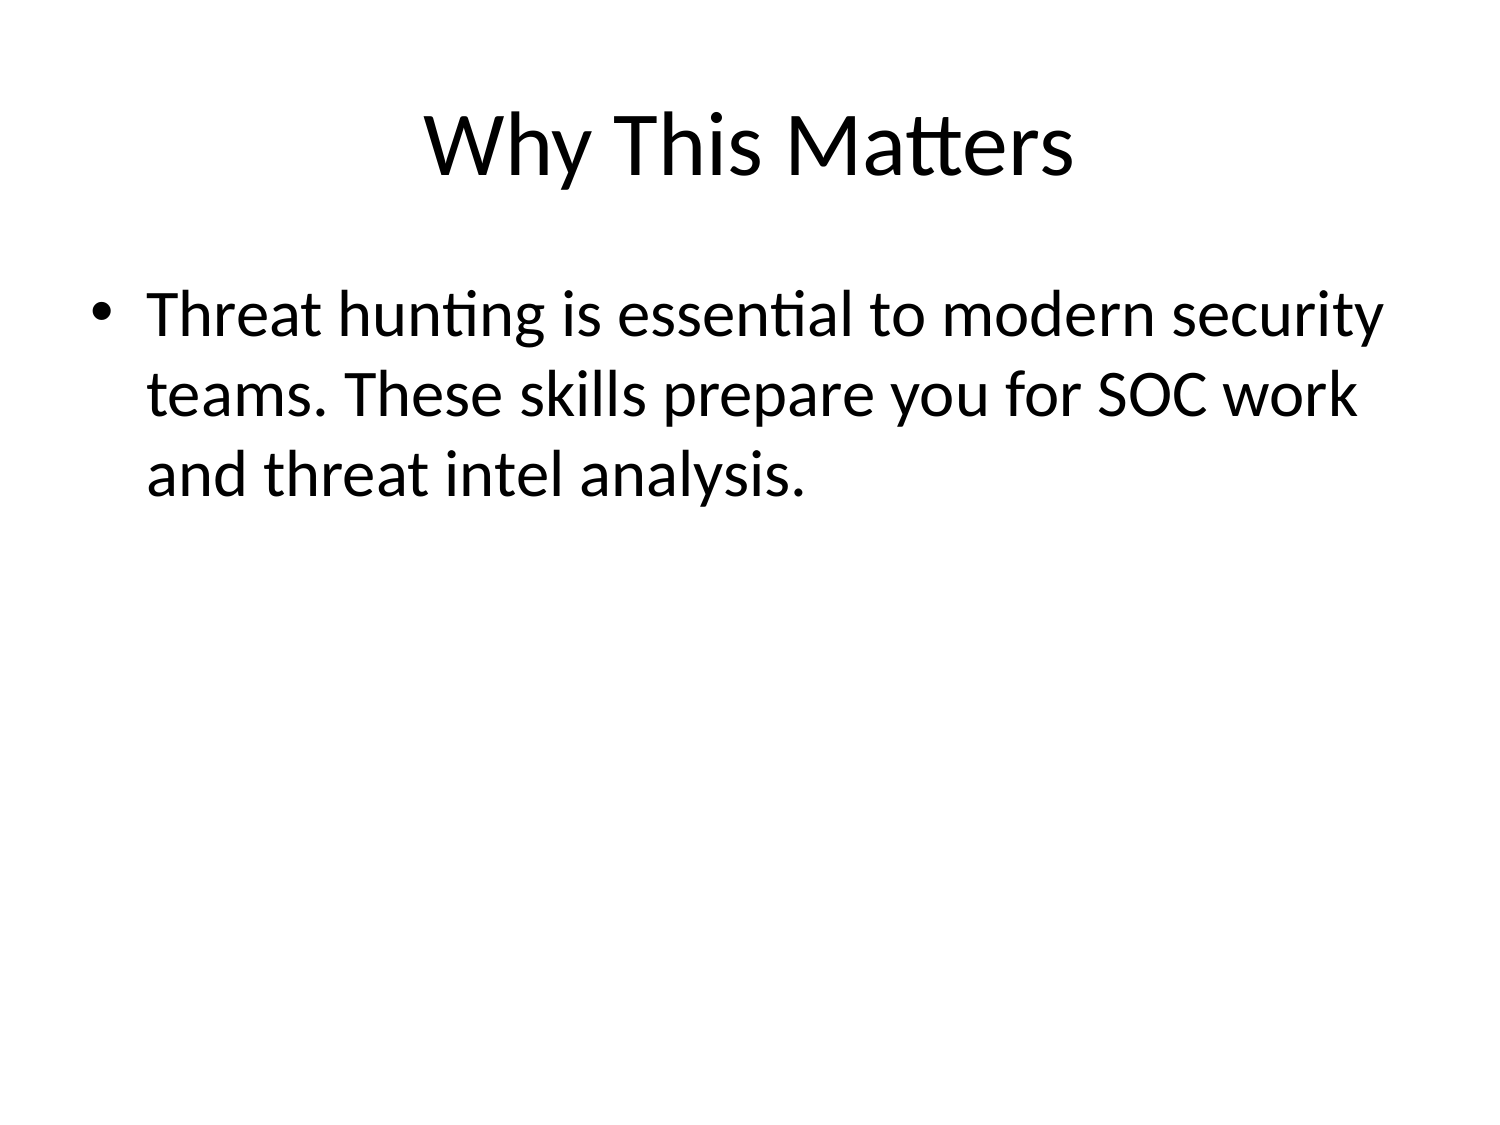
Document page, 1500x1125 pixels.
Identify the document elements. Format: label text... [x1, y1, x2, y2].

list Threat hunting is essential to modern security teams. These skills prepare you for SOC work and threat intel analysis. [75, 262, 1425, 1005]
title Why This Matters [75, 45, 1425, 233]
